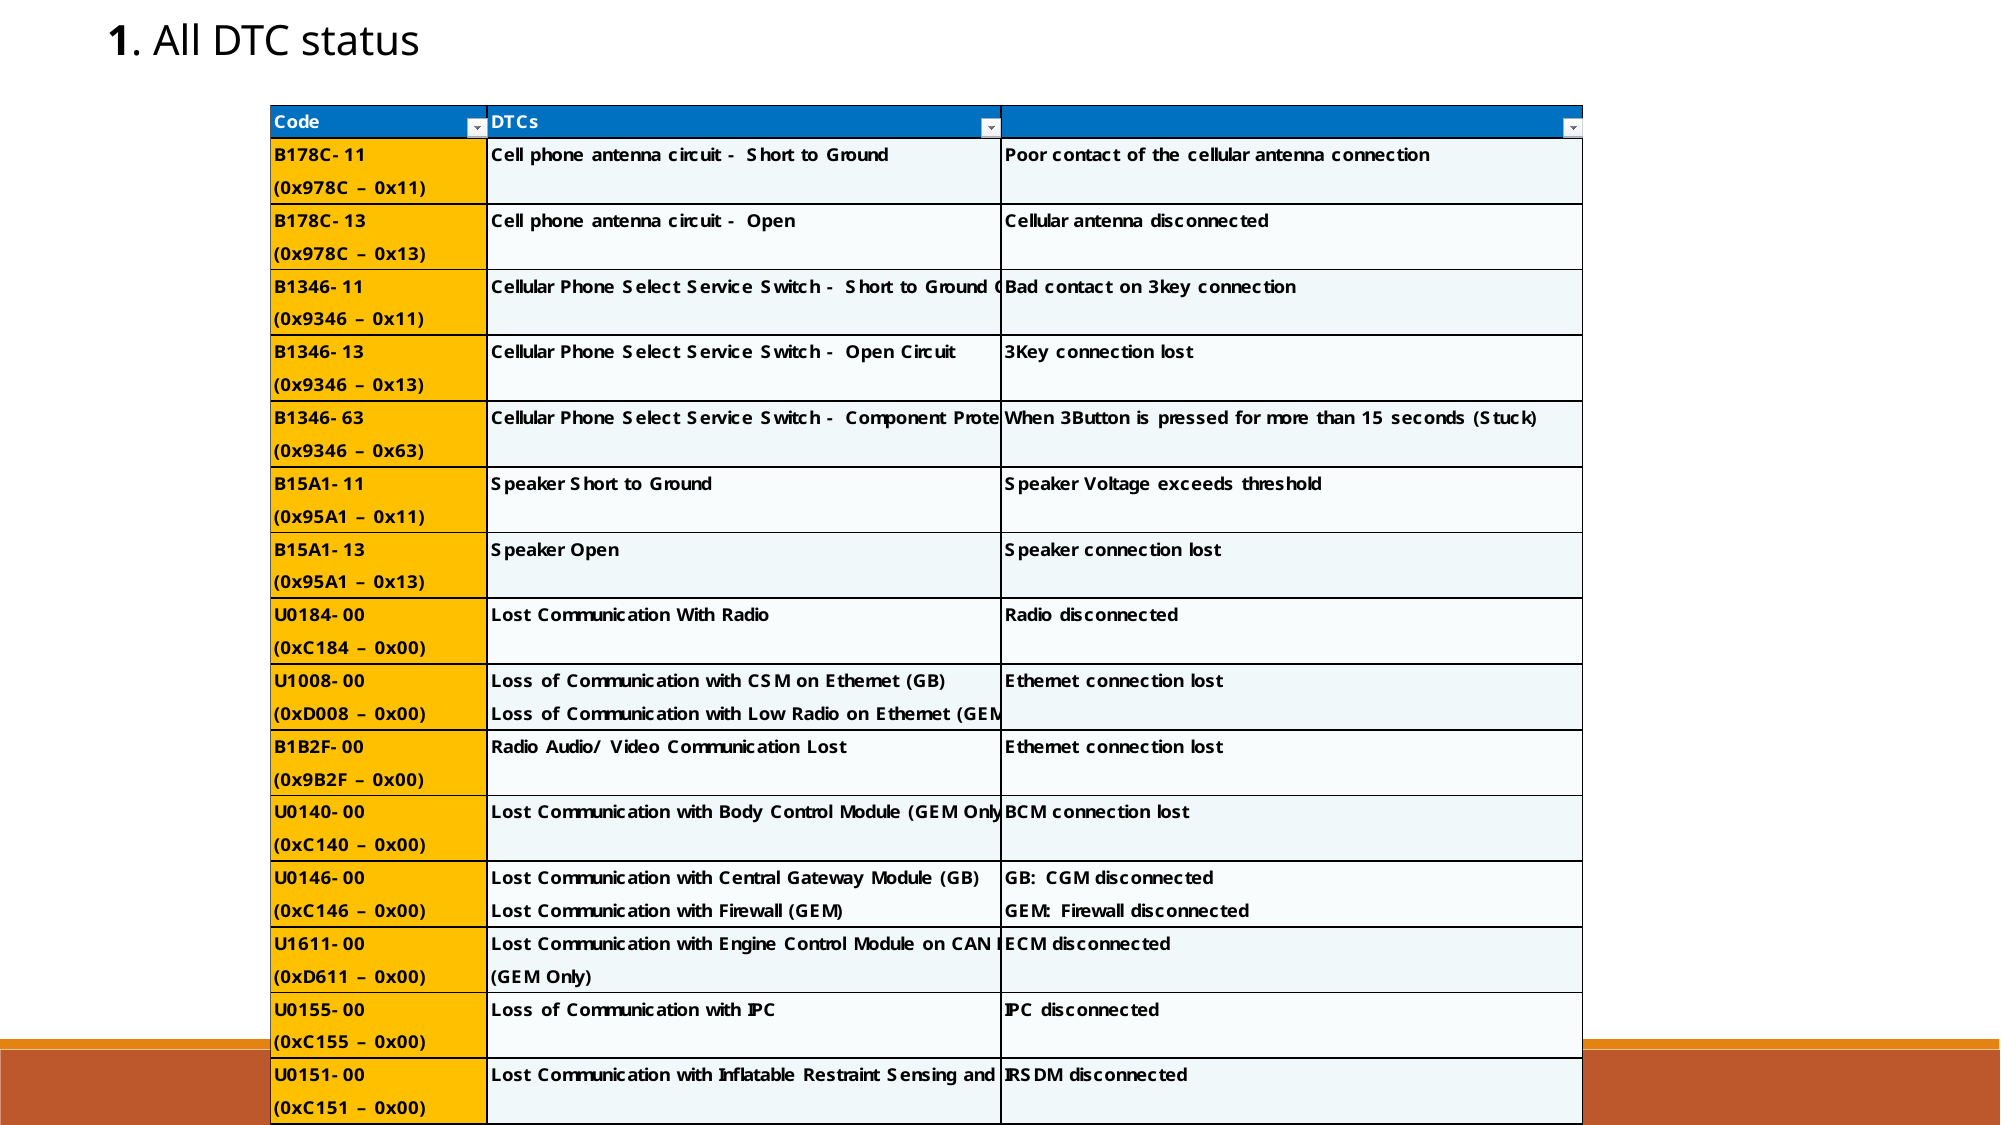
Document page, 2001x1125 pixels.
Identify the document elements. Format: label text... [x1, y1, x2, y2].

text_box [269, 104, 1585, 1125]
text_box 1. All DTC status [81, 6, 1251, 72]
